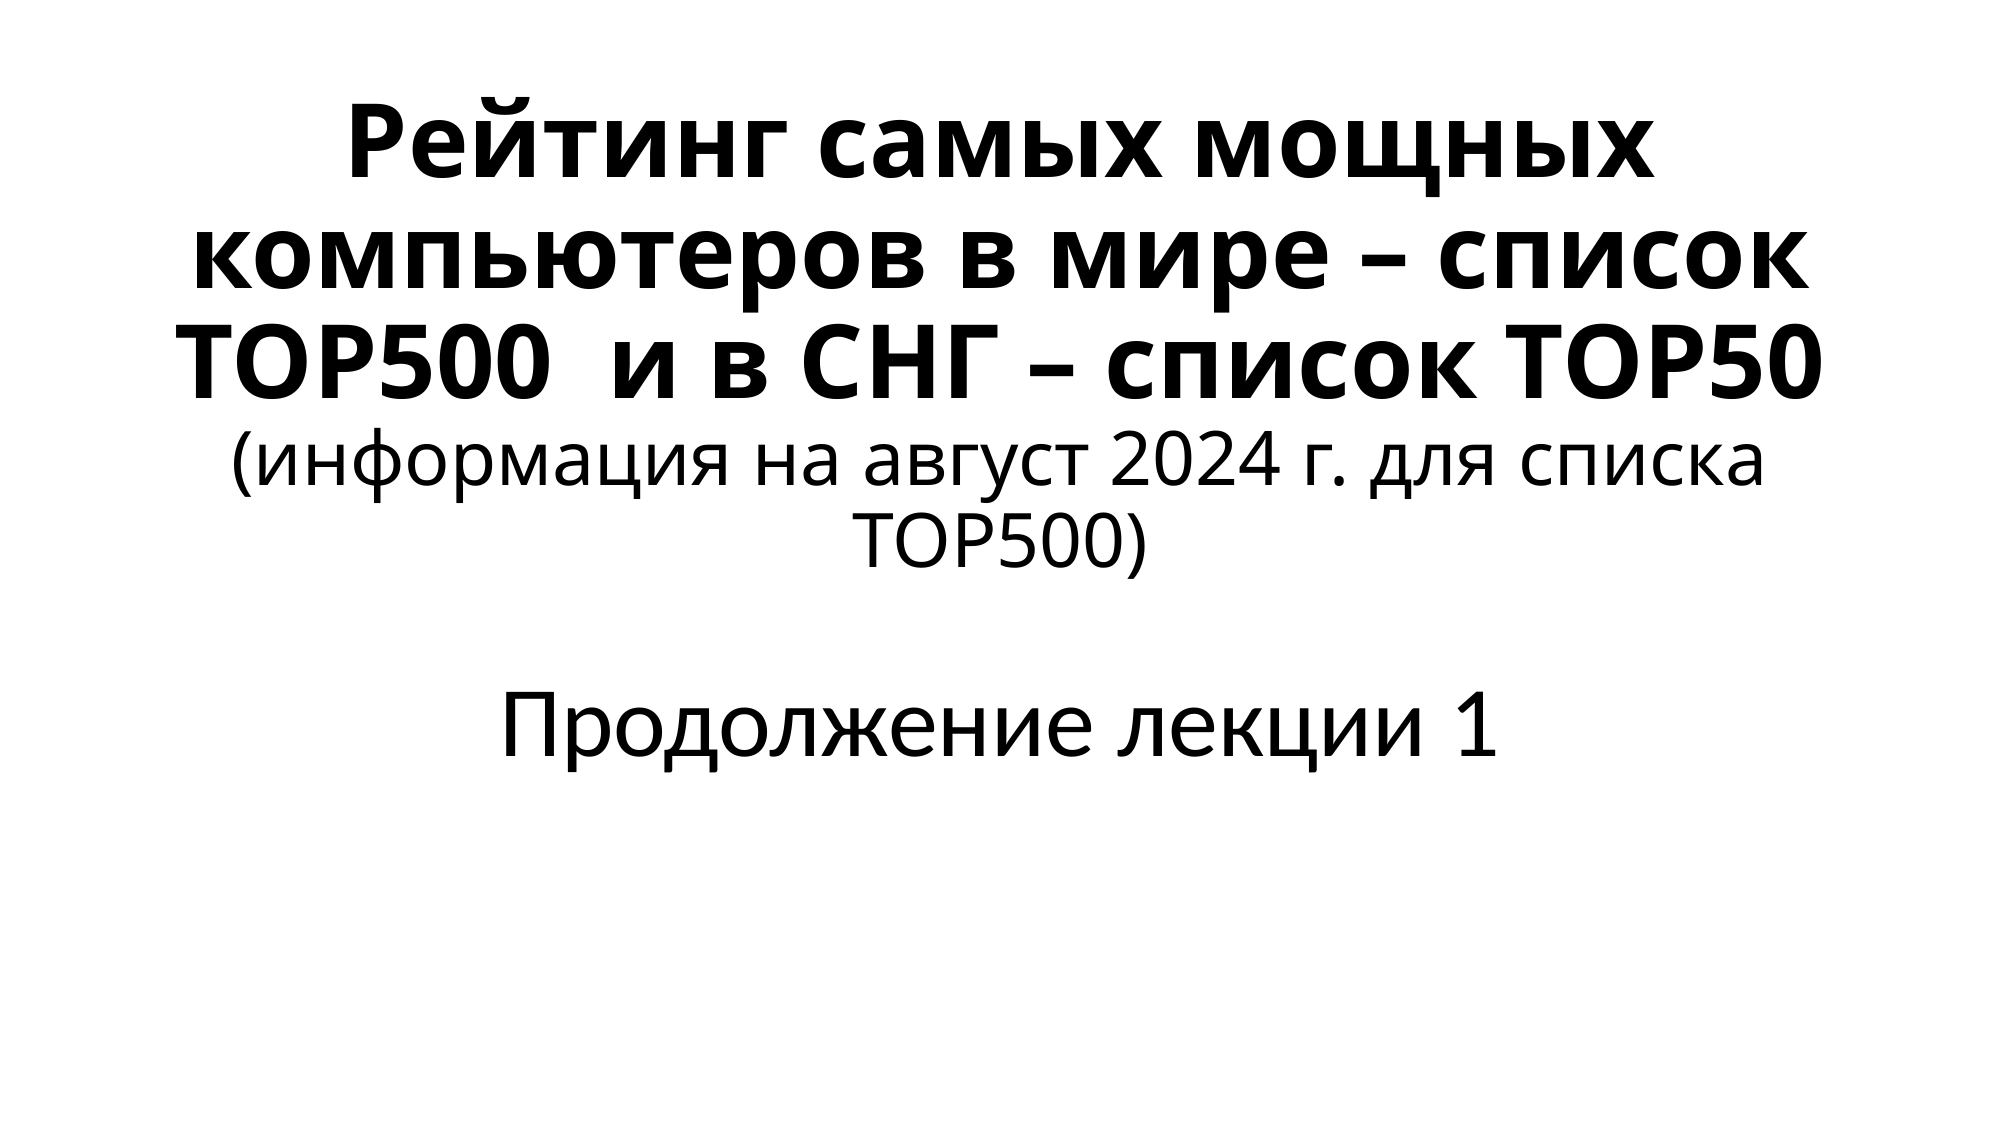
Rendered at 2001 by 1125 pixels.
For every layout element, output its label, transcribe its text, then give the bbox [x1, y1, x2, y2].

subtitle Продолжение лекции 1 [249, 662, 1750, 934]
title Рейтинг самых мощных компьютеров в мире – список TOP500 и в СНГ – список TOP50 (информация на август 2024 г. для списка TOP500) [104, 0, 1896, 591]
